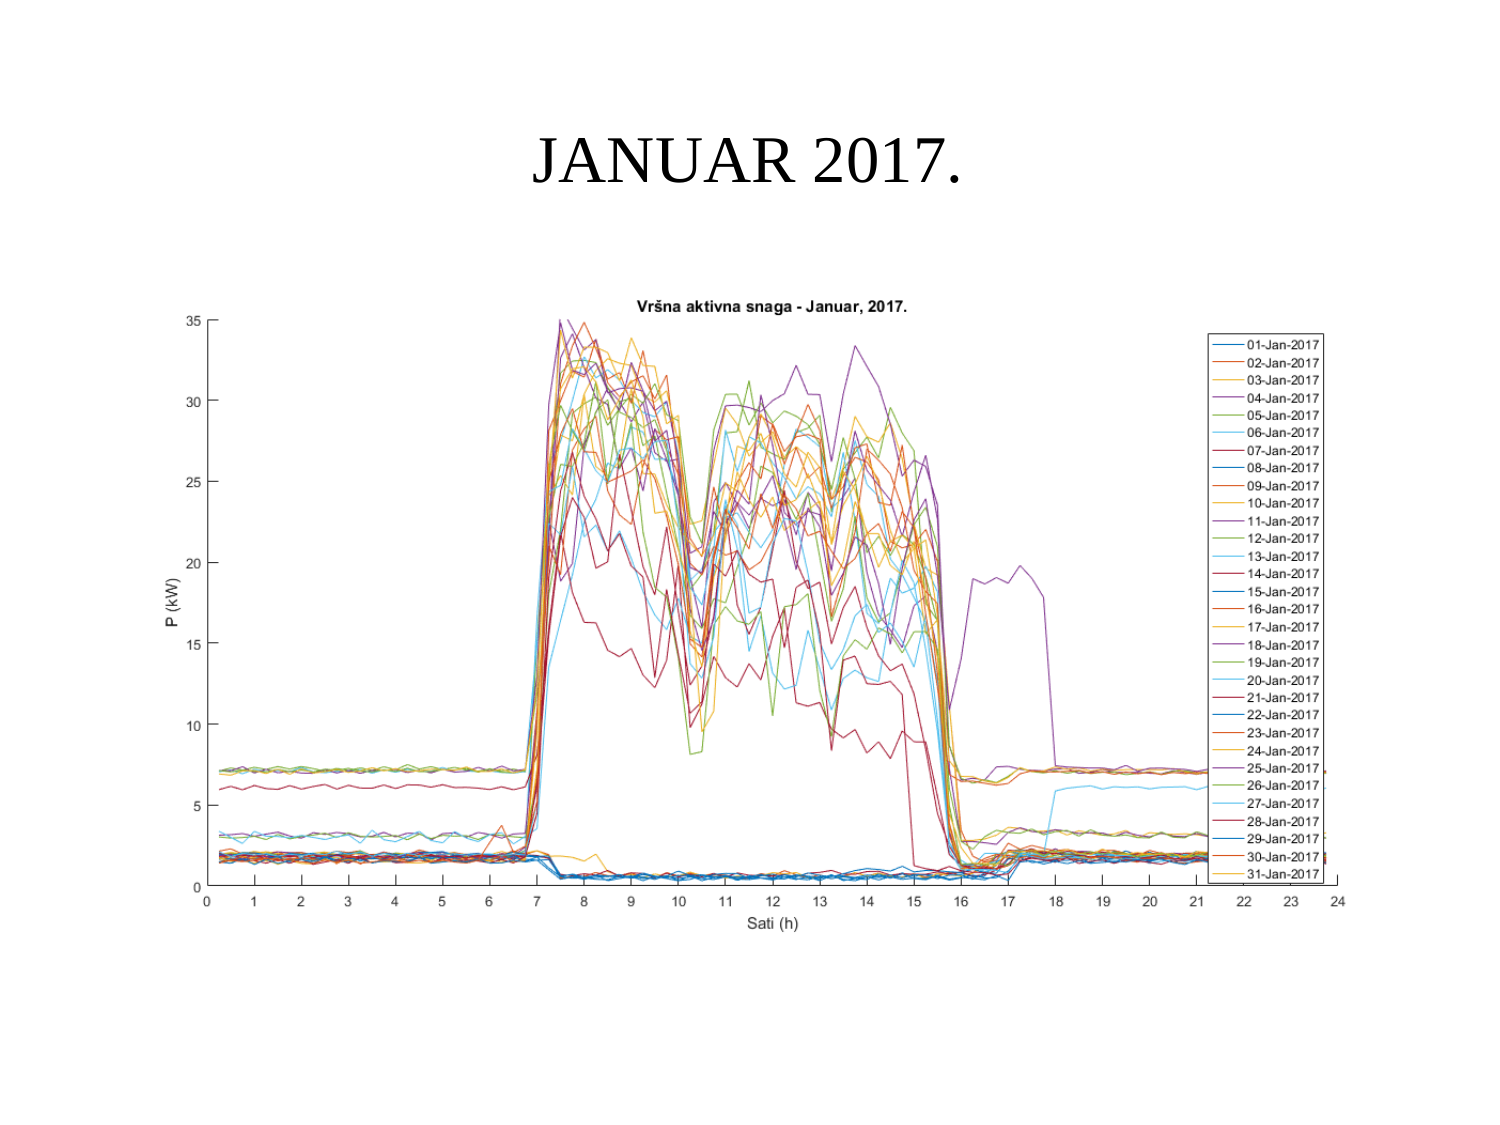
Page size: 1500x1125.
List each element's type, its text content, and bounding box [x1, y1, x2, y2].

picture [17, 266, 1478, 963]
title JANUAR 2017. [63, 67, 1434, 244]
